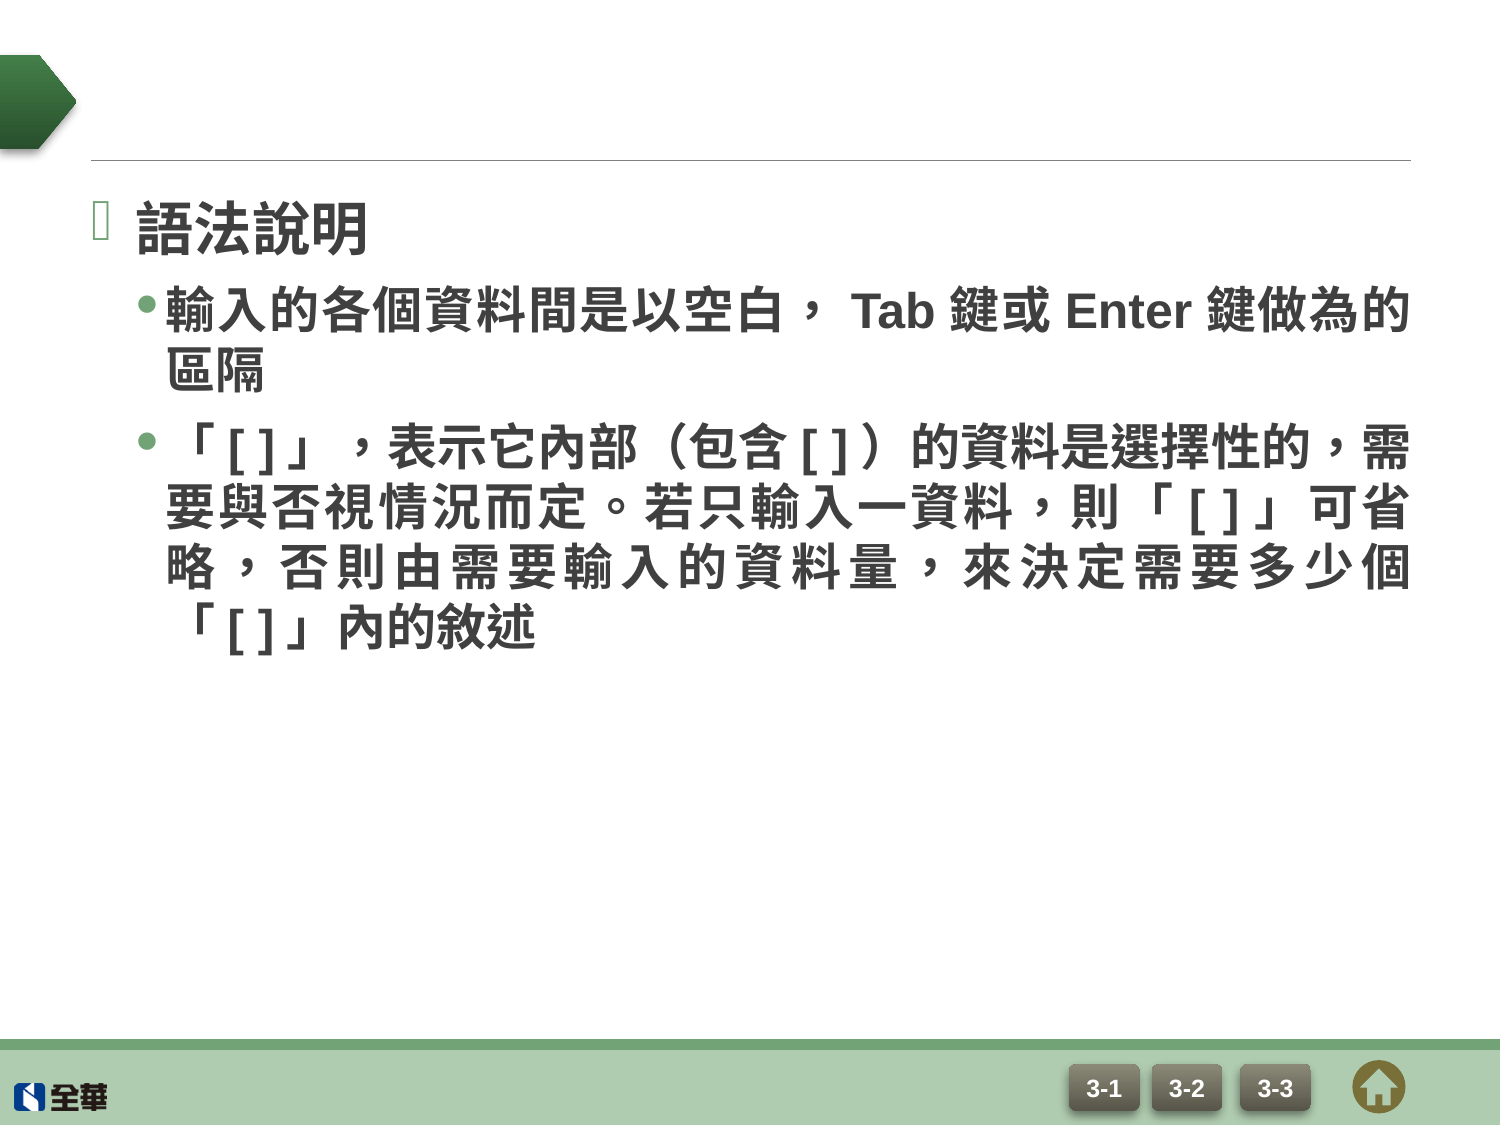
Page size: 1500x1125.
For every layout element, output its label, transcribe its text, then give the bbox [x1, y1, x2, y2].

picture [14, 1083, 107, 1111]
list 語法說明 輸入的各個資料間是以空白，Tab鍵或Enter鍵做為的區隔 「[ ]」，表示它內部（包含[ ]）的資料是選擇性的，需要與否視情況而定。若只輸入一資料，則「[ ]」可省略，否則由需要輸入的資料量，來決定需要多少個「[ ]」內的敘述 [91, 184, 1412, 1000]
